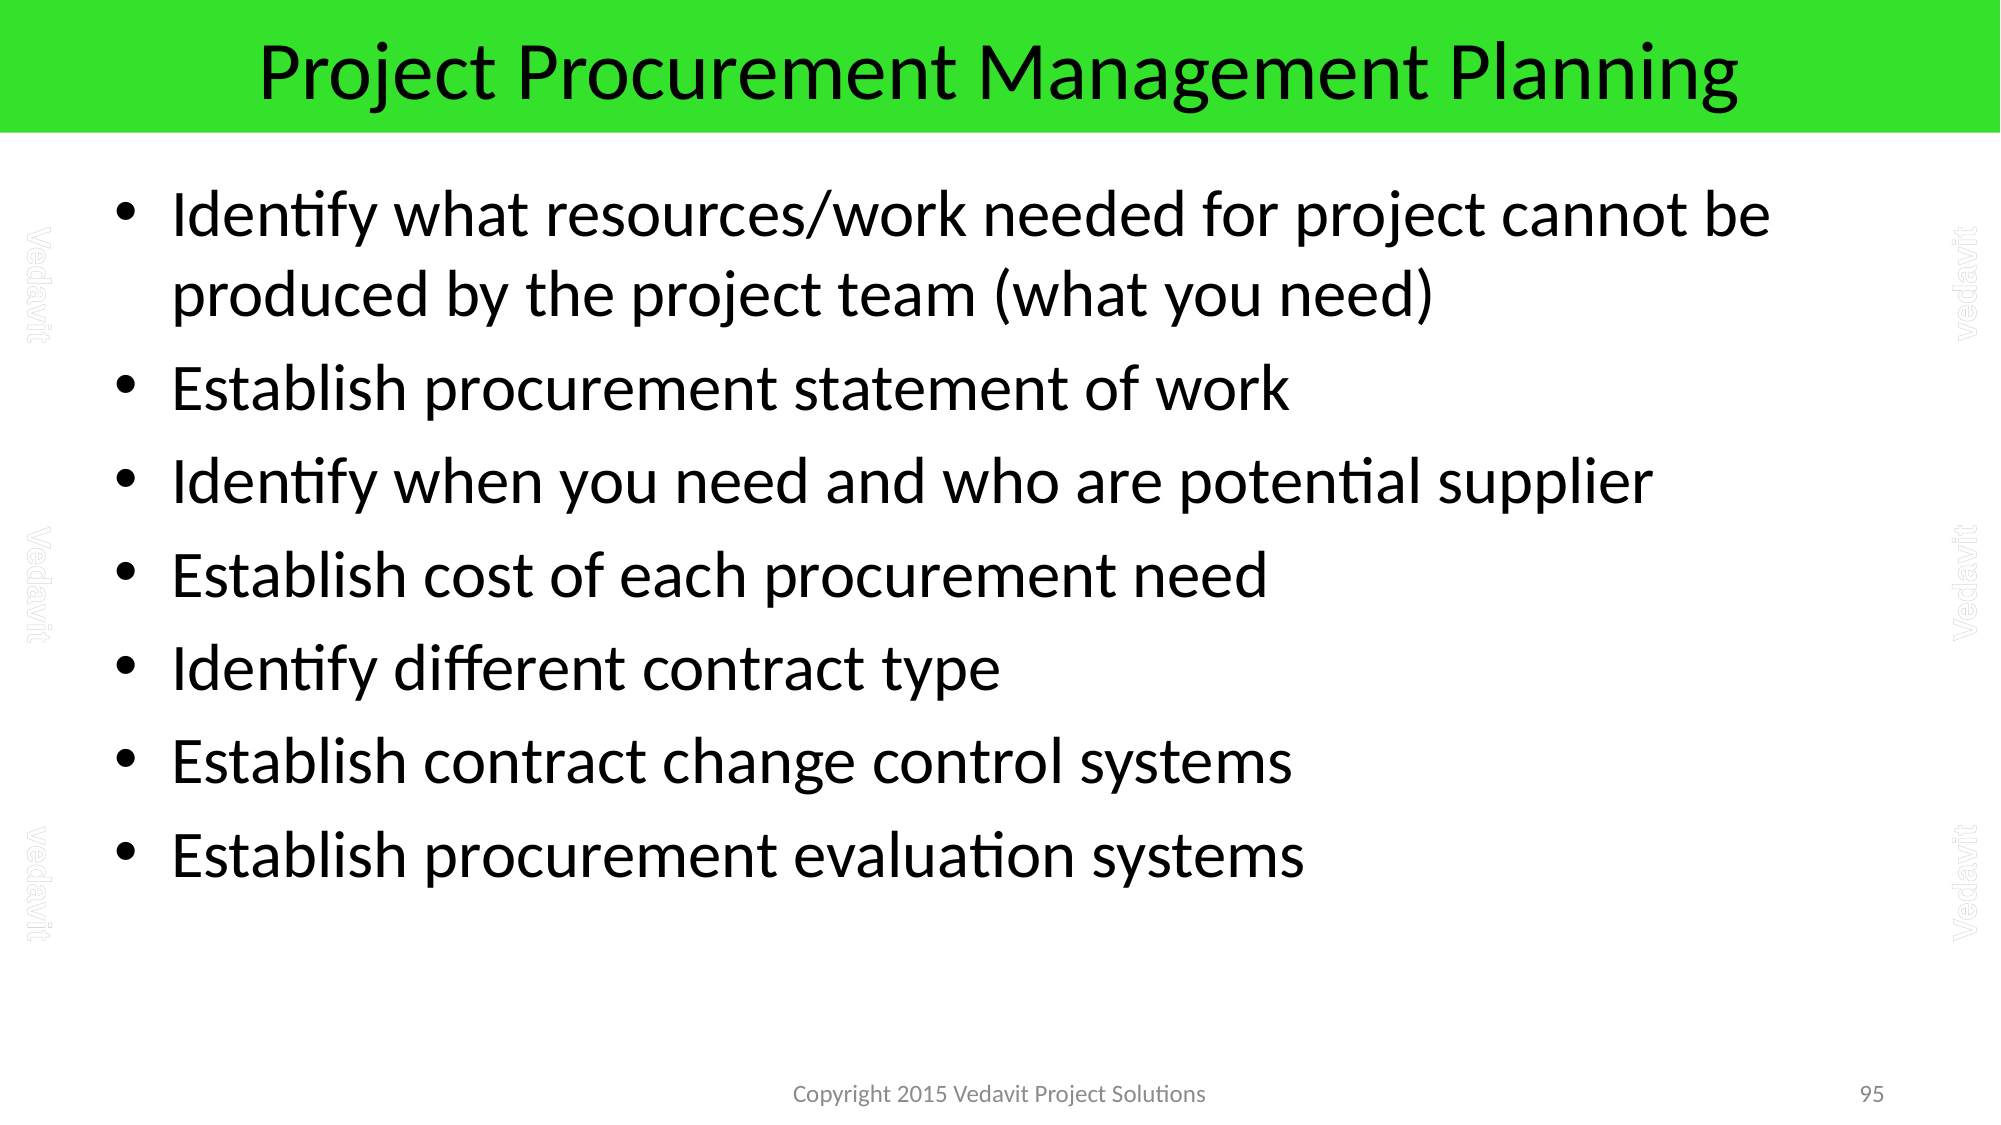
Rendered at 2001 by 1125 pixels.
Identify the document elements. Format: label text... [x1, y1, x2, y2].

list Identify what resources/work needed for project cannot be produced by the project team (what you need) Establish procurement statement of work Identify when you need and who are potential supplier Establish cost of each procurement need Identify different contract type Establish contract change control systems Establish procurement evaluation systems [99, 162, 1900, 1000]
title Project Procurement Management Planning [0, 0, 2000, 133]
slide_number 95 [1433, 1062, 1900, 1123]
footer Copyright 2015 Vedavit Project Solutions [683, 1062, 1317, 1123]
